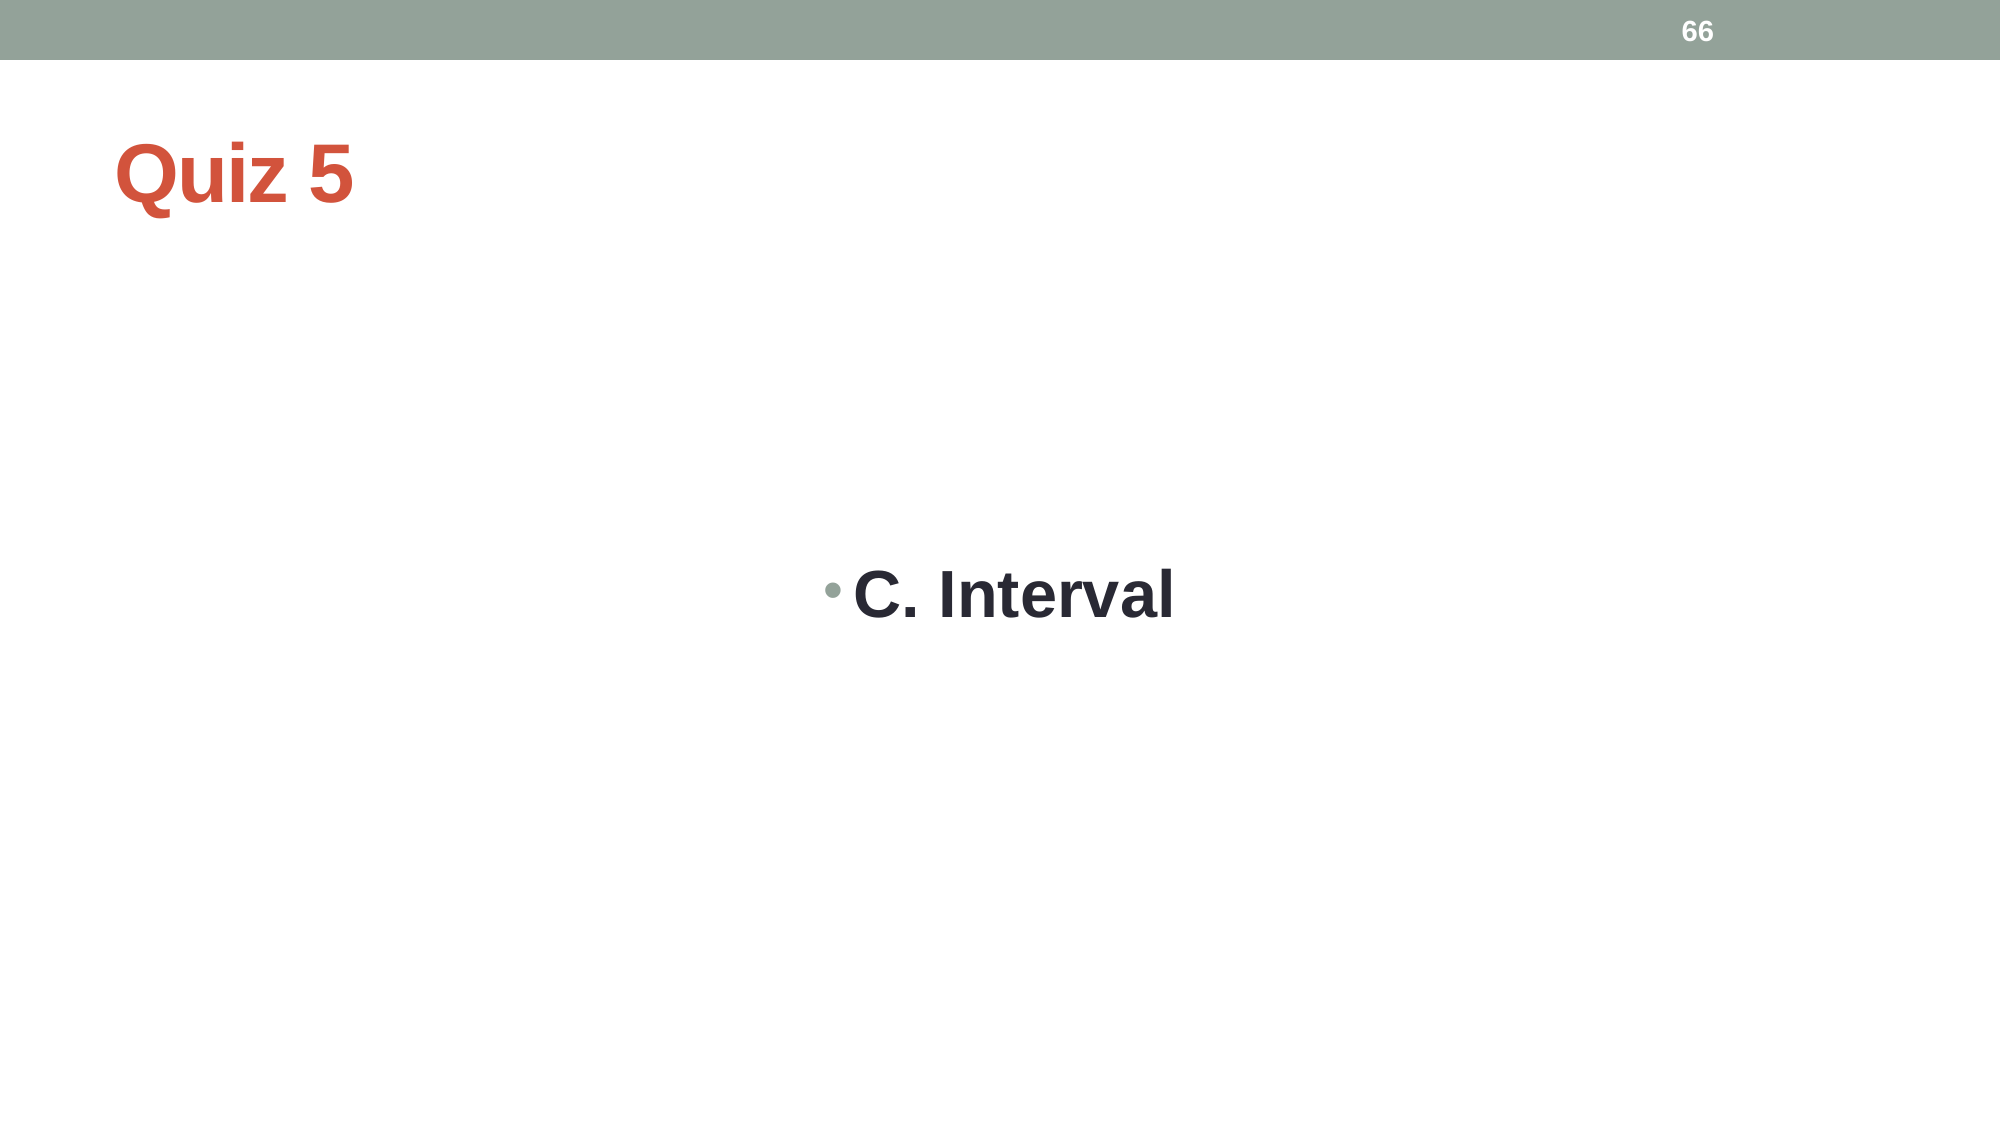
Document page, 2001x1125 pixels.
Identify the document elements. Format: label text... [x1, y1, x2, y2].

title Quiz 5 [99, 87, 1900, 250]
slide_number 66 [1666, 3, 1900, 57]
list C. Interval [99, 262, 1900, 1063]
